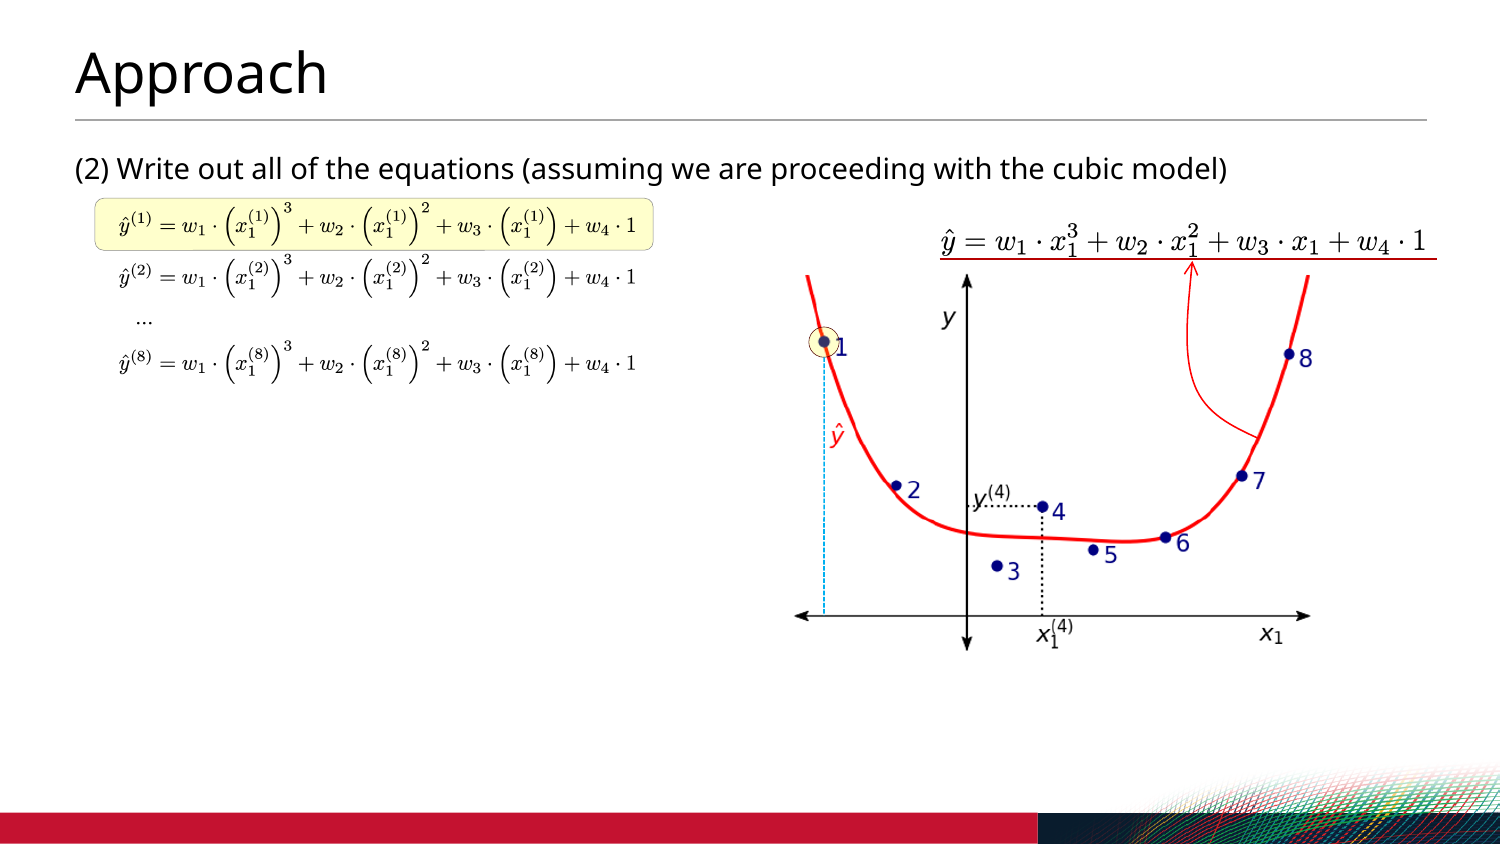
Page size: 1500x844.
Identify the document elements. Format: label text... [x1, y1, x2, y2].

list (2) Write out all of the equations (assuming we are proceeding with the cubic model) [75, 150, 1425, 203]
picture [119, 201, 636, 384]
picture [777, 221, 1426, 670]
text_box [638, 203, 656, 253]
picture [1037, 759, 1500, 844]
title Approach [75, 45, 1425, 117]
text_box [92, 203, 116, 253]
